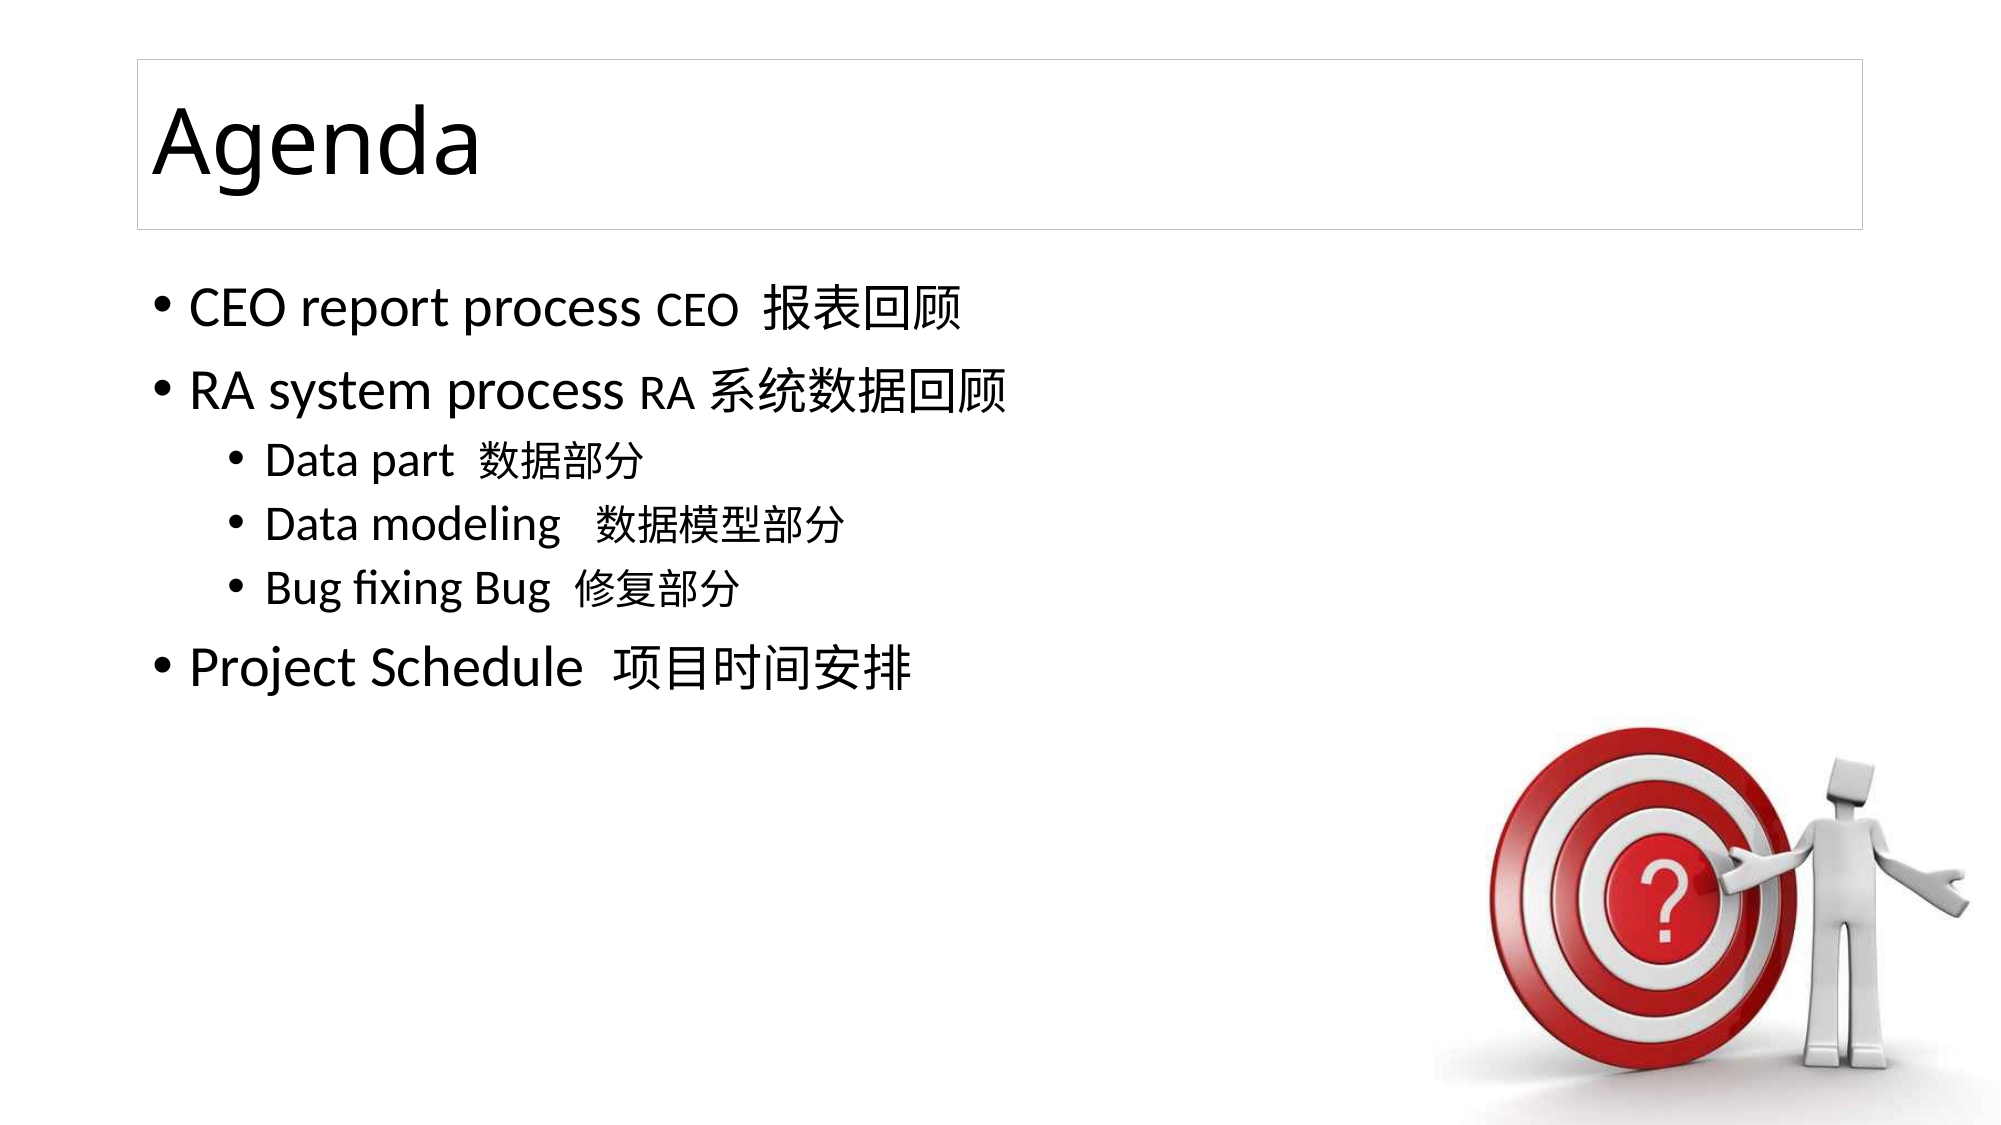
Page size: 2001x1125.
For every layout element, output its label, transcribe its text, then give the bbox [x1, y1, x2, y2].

list CEO report process CEO 报表回顾 RA system process RA系统数据回顾 Data part 数据部分 Data modeling 数据模型部分 Bug fixing Bug 修复部分 Project Schedule 项目时间安排 [137, 268, 1863, 982]
title Agenda [137, 59, 1863, 230]
picture [1433, 699, 2000, 1125]
